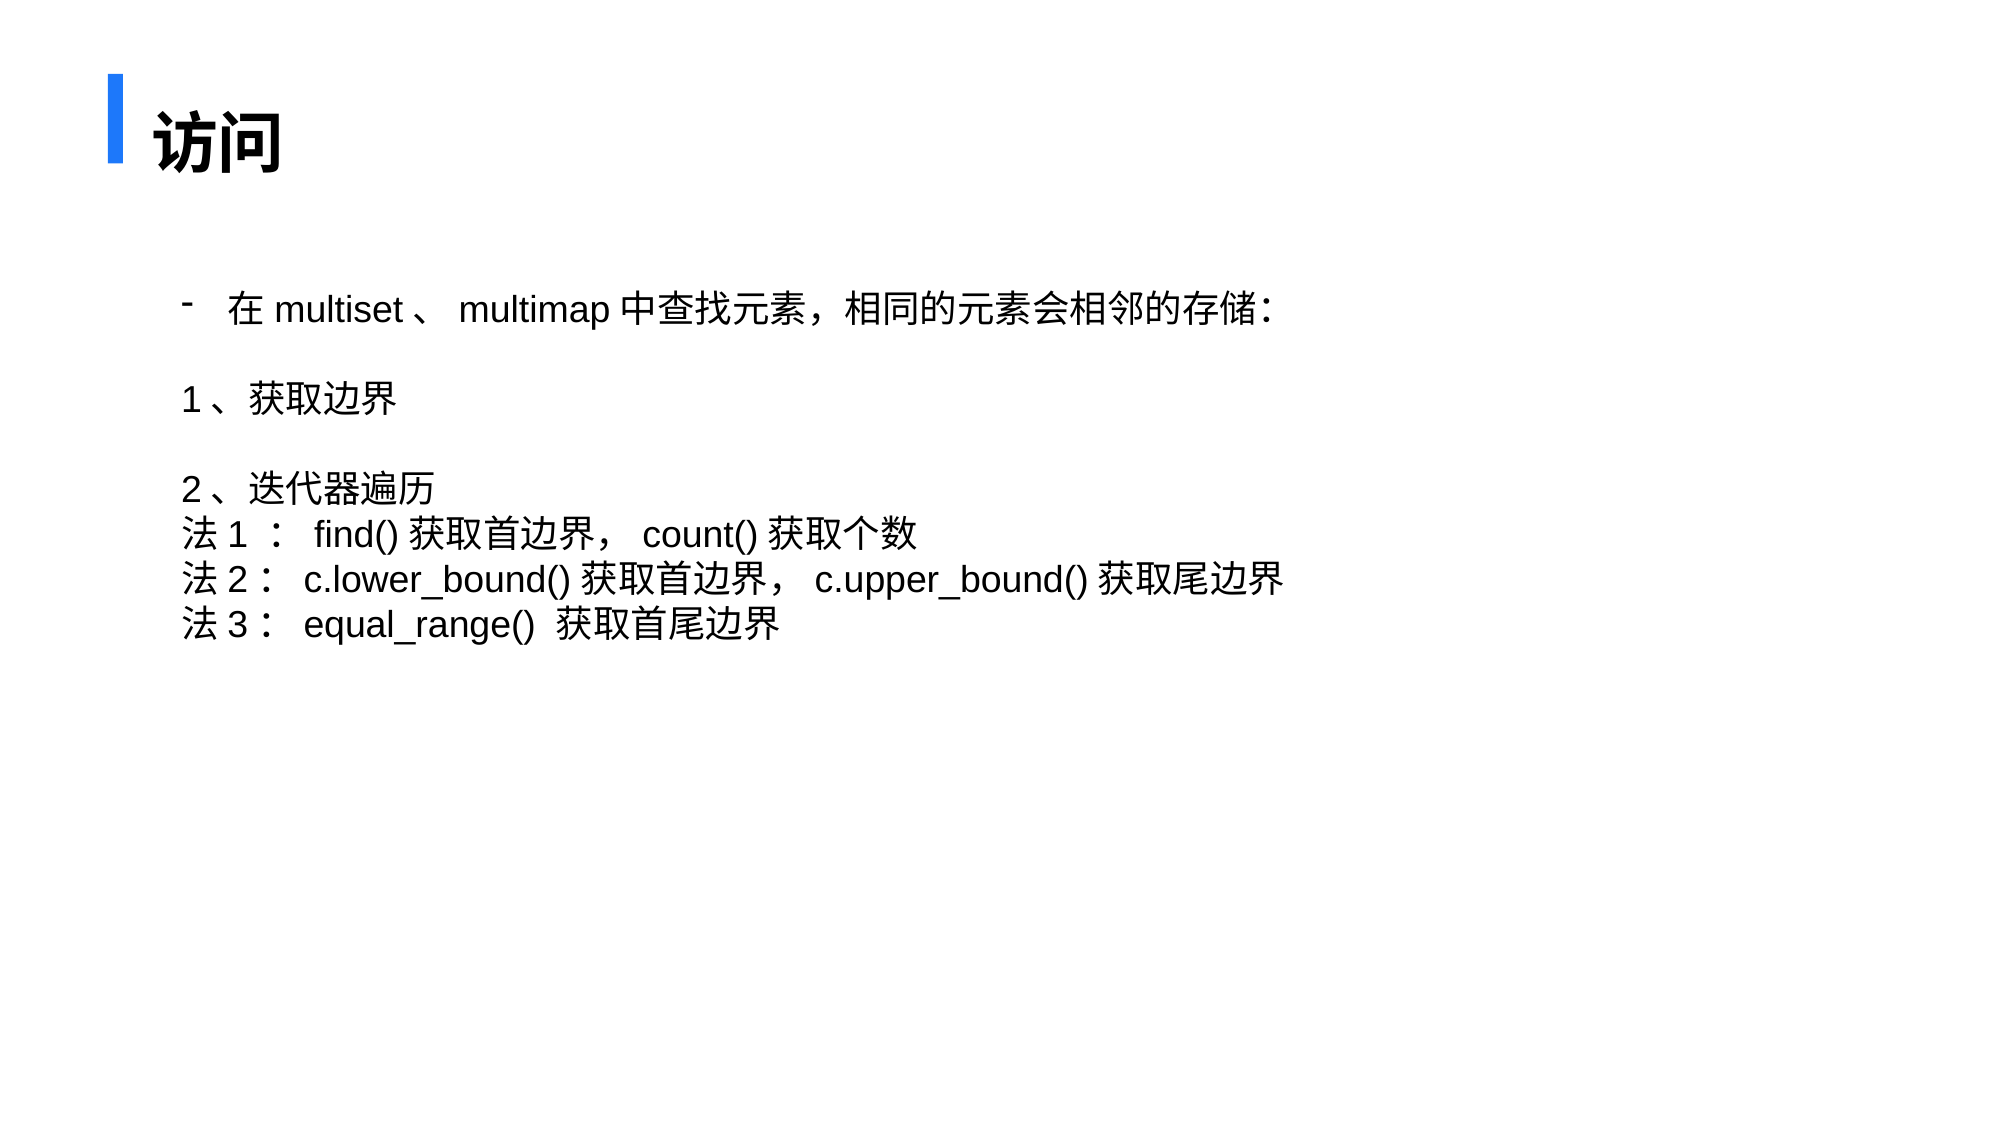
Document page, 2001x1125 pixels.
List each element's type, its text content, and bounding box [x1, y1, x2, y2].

text_box 在multiset、multimap中查找元素，相同的元素会相邻的存储： 1、获取边界 2、迭代器遍历 法1 ：find()获取首边界，count()获取个数 法2：c.lower_bound()获取首边界，c.upper_bound()获取尾边界 法3：equal_range() 获取首尾边界 [166, 277, 1470, 652]
title 访问 [136, 77, 975, 280]
